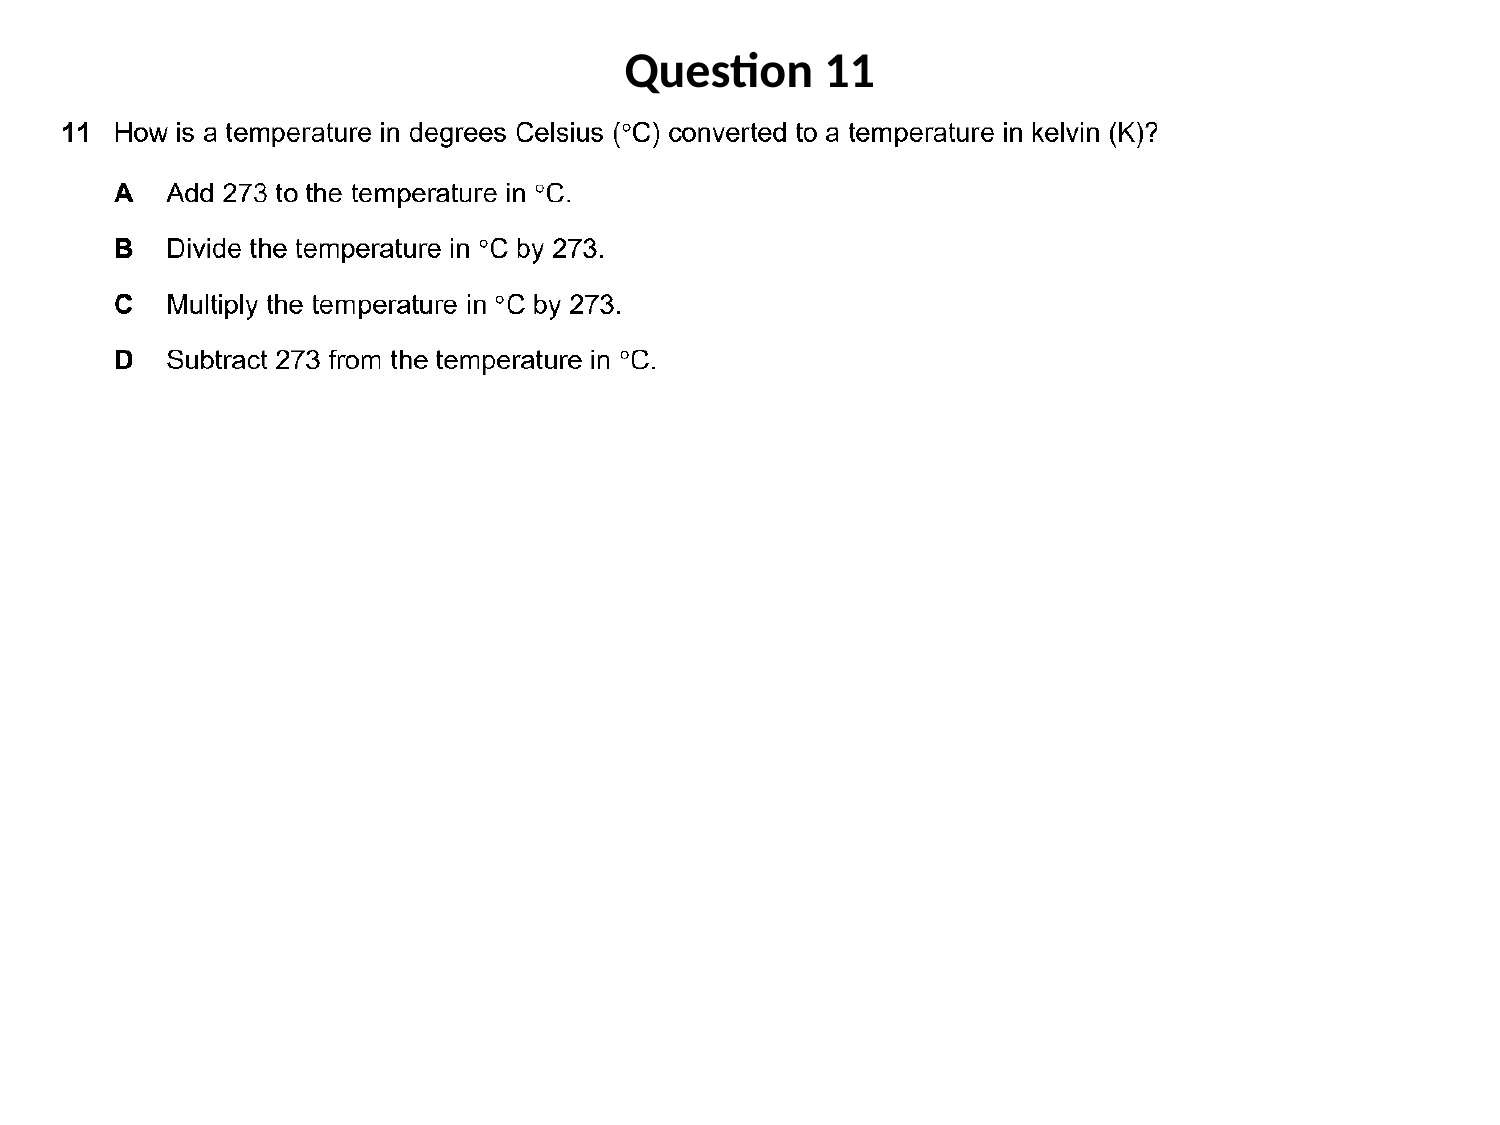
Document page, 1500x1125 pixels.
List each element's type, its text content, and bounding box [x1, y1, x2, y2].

picture [59, 119, 1411, 914]
text_box Question 11 [609, 29, 891, 105]
